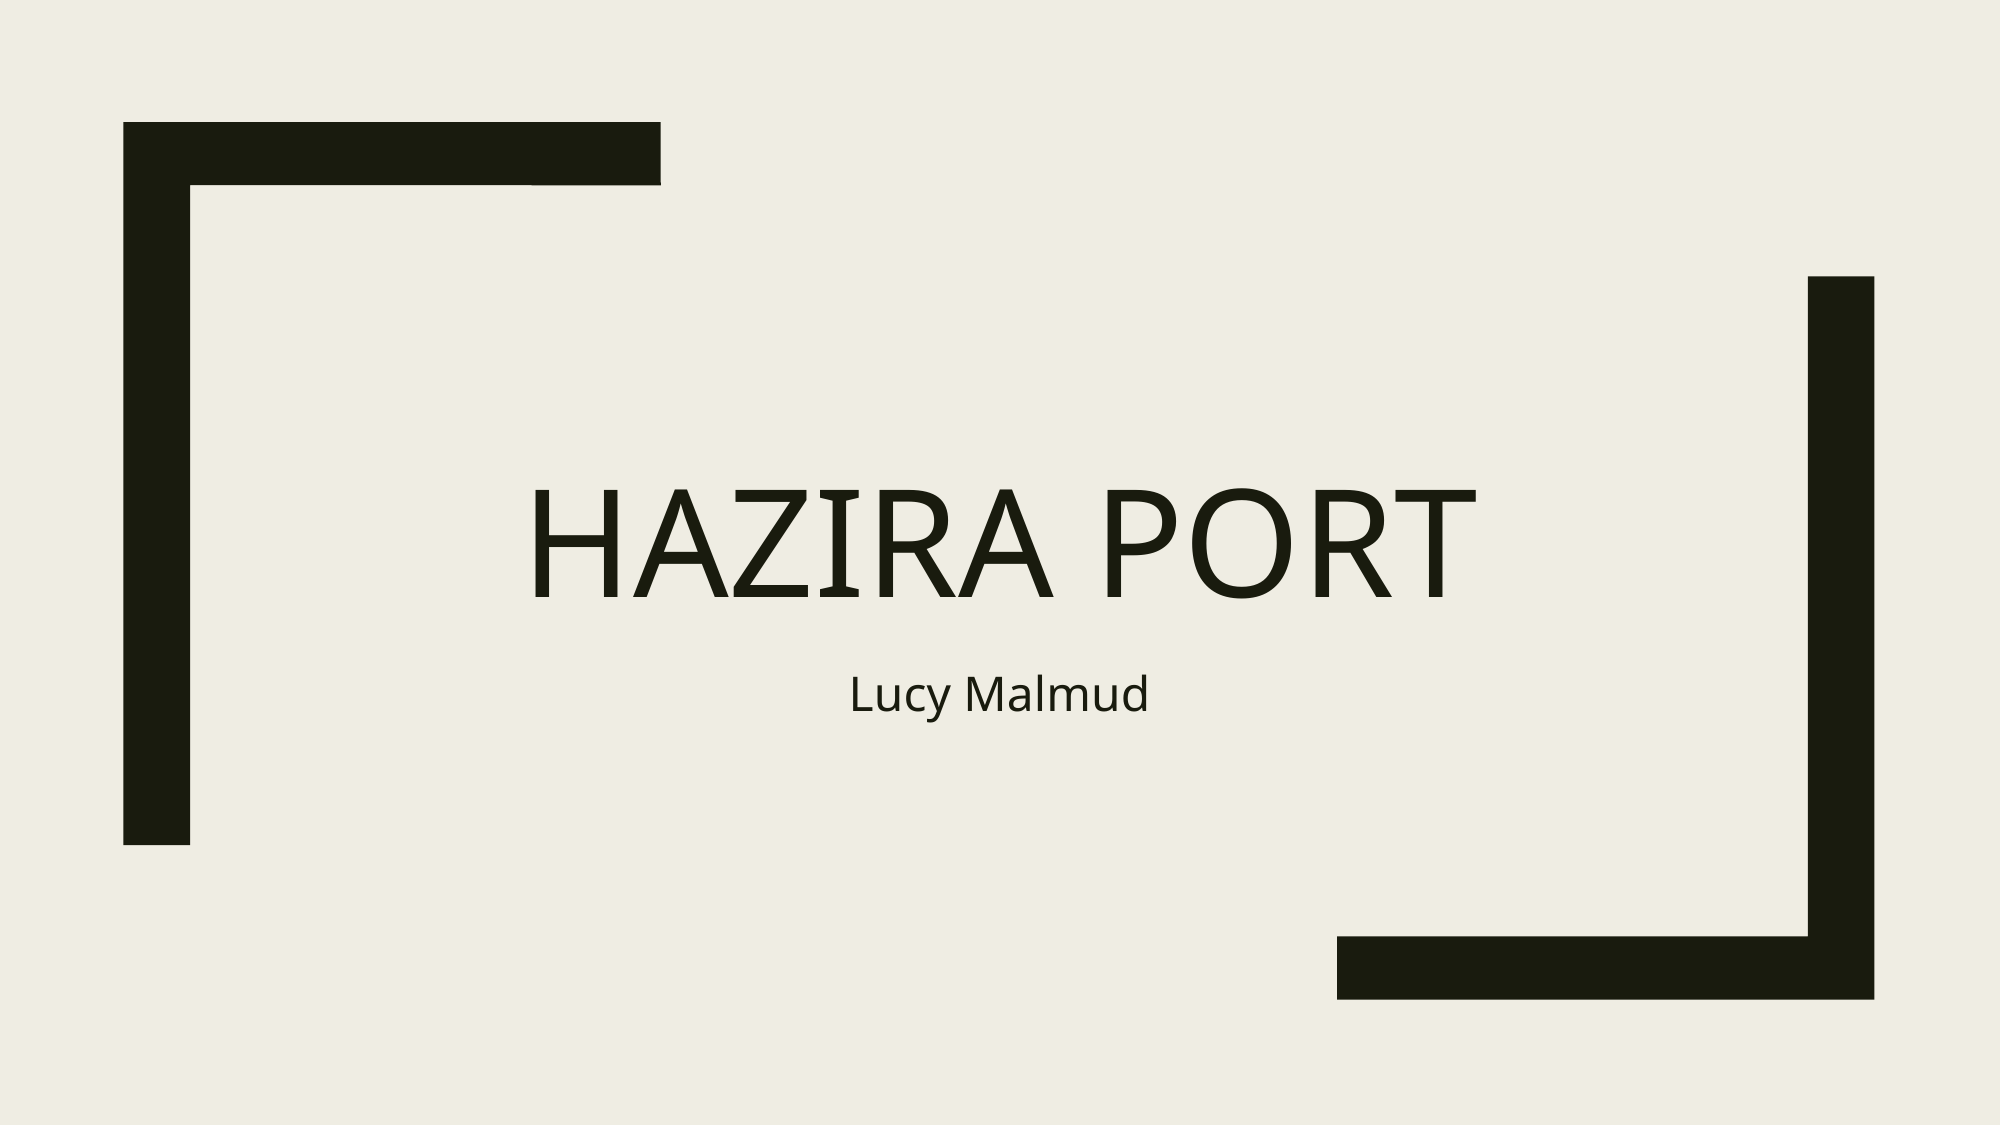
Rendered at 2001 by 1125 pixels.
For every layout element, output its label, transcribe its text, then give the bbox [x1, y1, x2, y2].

title Hazira Port [314, 293, 1686, 638]
subtitle Lucy Malmud [439, 649, 1561, 828]
